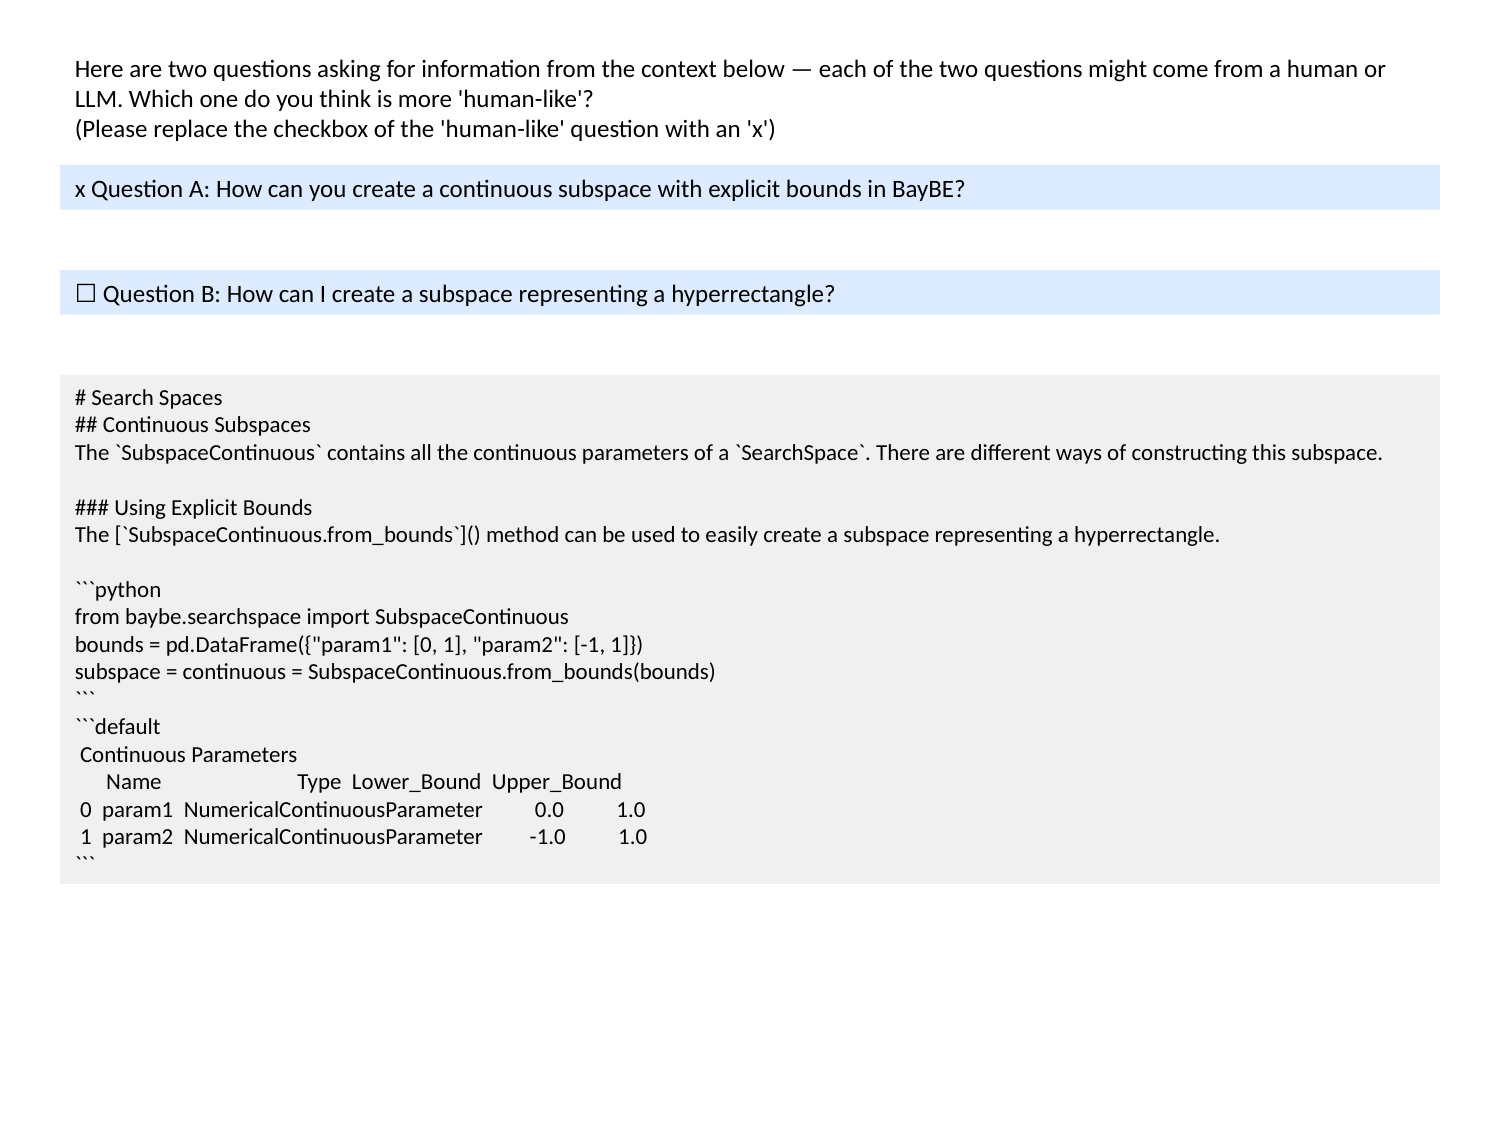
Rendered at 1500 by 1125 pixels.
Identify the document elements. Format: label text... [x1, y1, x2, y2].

text_box # Search Spaces ## Continuous Subspaces The `SubspaceContinuous` contains all the continuous parameters of a `SearchSpace`. There are different ways of constructing this subspace. ### Using Explicit Bounds The [`SubspaceContinuous.from_bounds`]() method can be used to easily create a subspace representing a hyperrectangle. ```python from baybe.searchspace import SubspaceContinuous bounds = pd.DataFrame({"param1": [0, 1], "param2": [-1, 1]}) subspace = continuous = SubspaceContinuous.from_bounds(bounds) ``` ```default Continuous Parameters Name Type Lower_Bound Upper_Bound 0 param1 NumericalContinuousParameter 0.0 1.0 1 param2 NumericalContinuousParameter -1.0 1.0 ``` [59, 374, 1440, 884]
text_box x Question A: How can you create a continuous subspace with explicit bounds in BayBE? [59, 164, 1440, 210]
text_box ☐ Question B: How can I create a subspace representing a hyperrectangle? [59, 270, 1440, 315]
text_box Here are two questions asking for information from the context below — each of the two questions might come from a human or LLM. Which one do you think is more 'human-like'? (Please replace the checkbox of the 'human-like' question with an 'x') [59, 45, 1440, 150]
